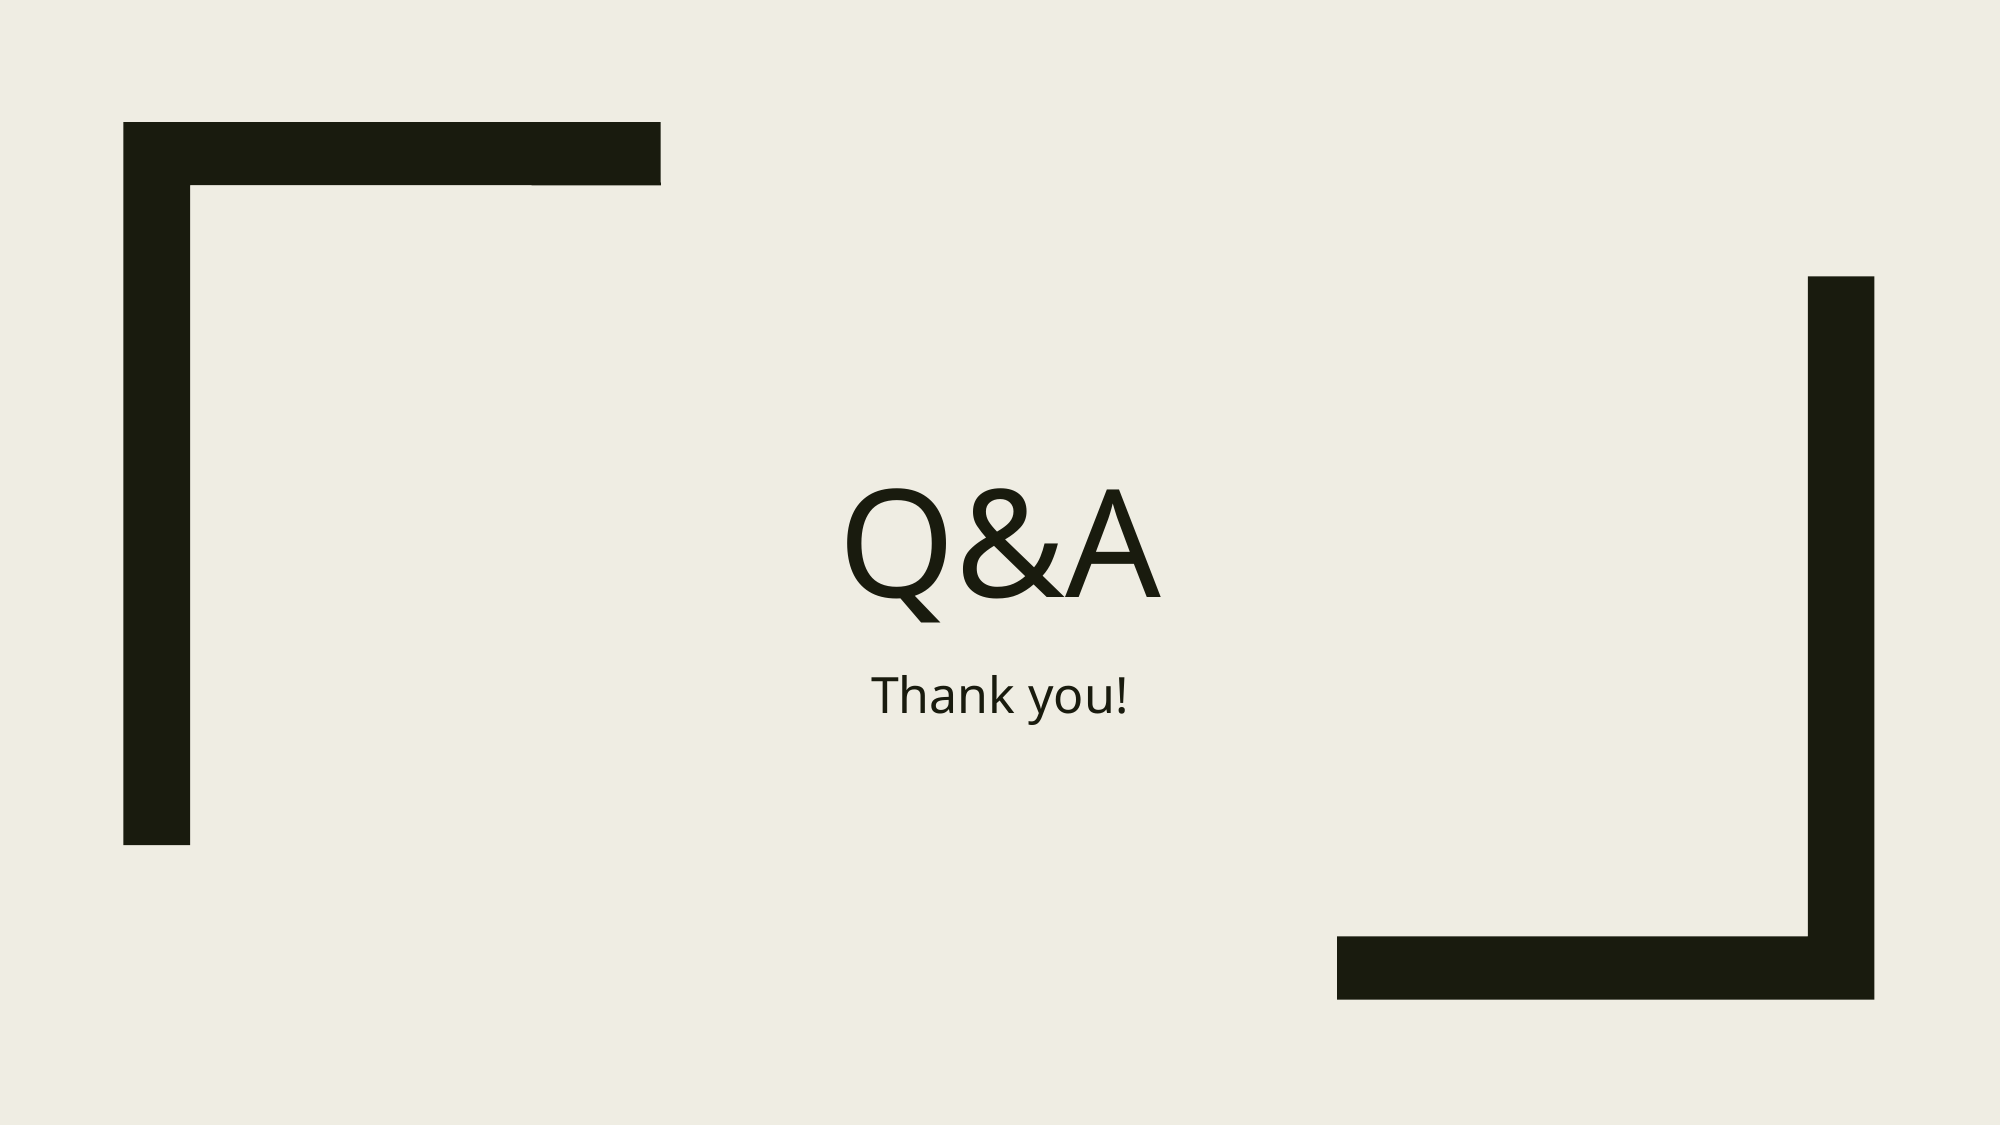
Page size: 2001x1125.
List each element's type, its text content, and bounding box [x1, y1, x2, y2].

subtitle Thank you! [439, 649, 1561, 828]
title Q&A [314, 293, 1686, 638]
